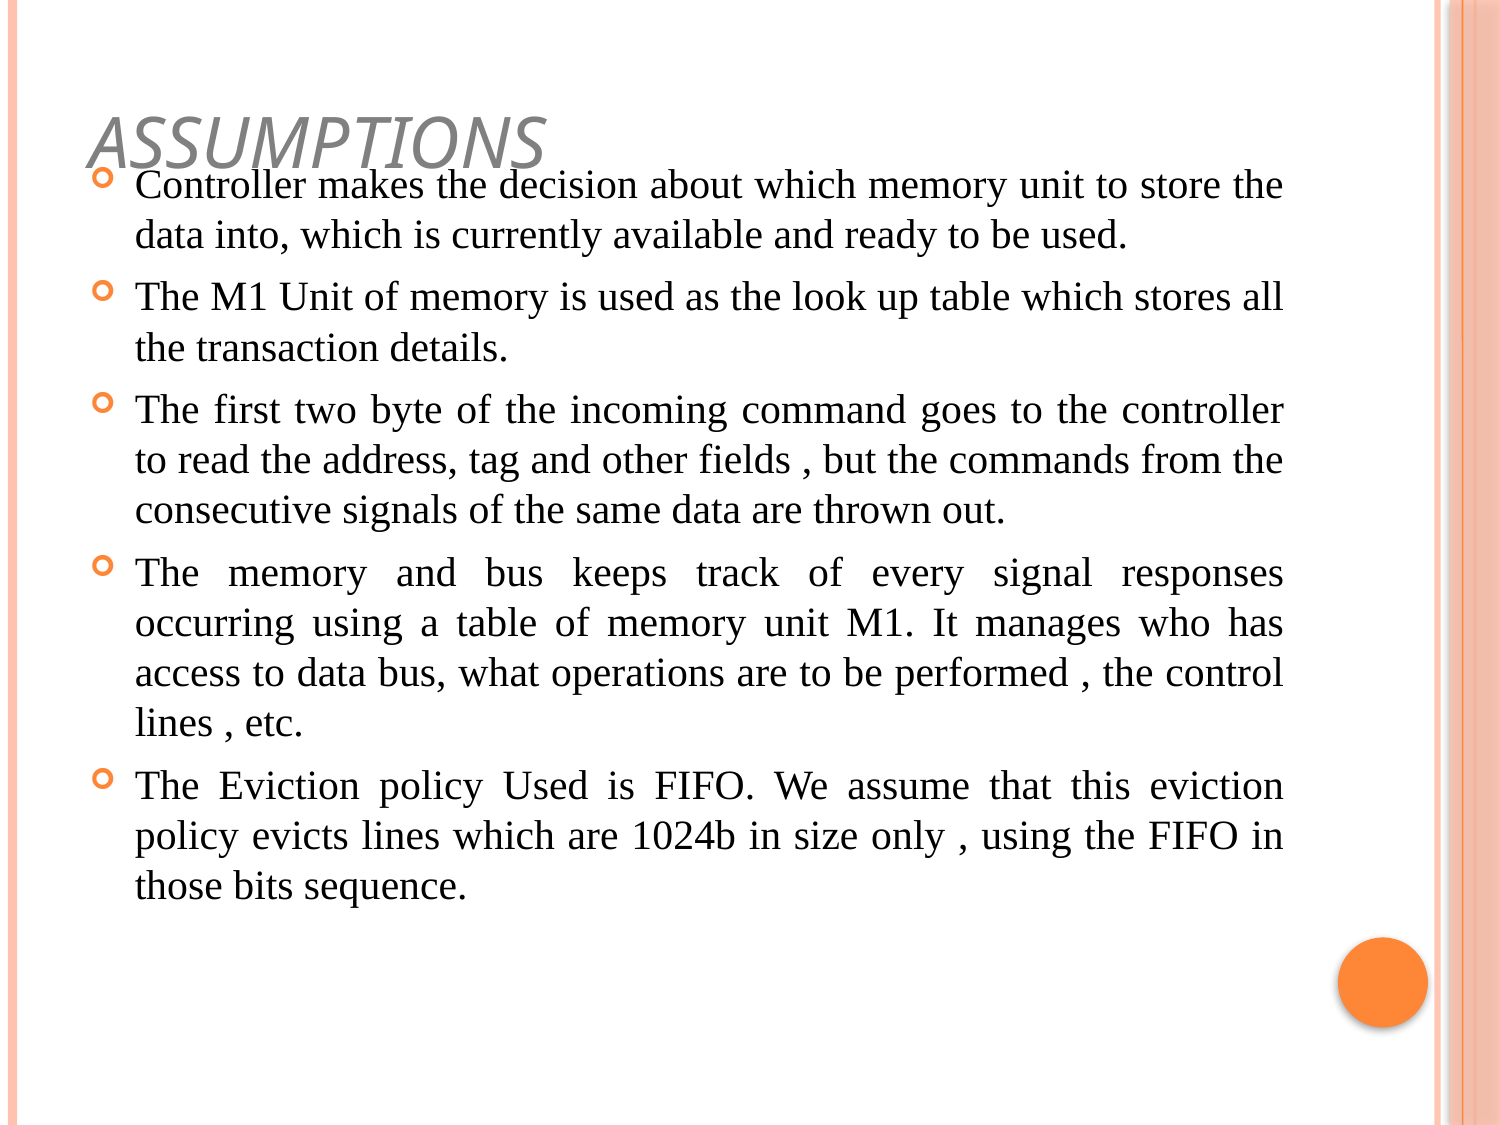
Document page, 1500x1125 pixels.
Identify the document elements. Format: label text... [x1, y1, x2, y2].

list Controller makes the decision about which memory unit to store the data into, which is currently available and ready to be used. The M1 Unit of memory is used as the look up table which stores all the transaction details. The first two byte of the incoming command goes to the controller to read the address, tag and other fields , but the commands from the consecutive signals of the same data are thrown out. The memory and bus keeps track of every signal responses occurring using a table of memory unit M1. It manages who has access to data bus, what operations are to be performed , the control lines , etc. The Eviction policy Used is FIFO. We assume that this eviction policy evicts lines which are 1024b in size only , using the FIFO in those bits sequence. [75, 149, 1300, 1062]
title Assumptions [75, 45, 1300, 149]
